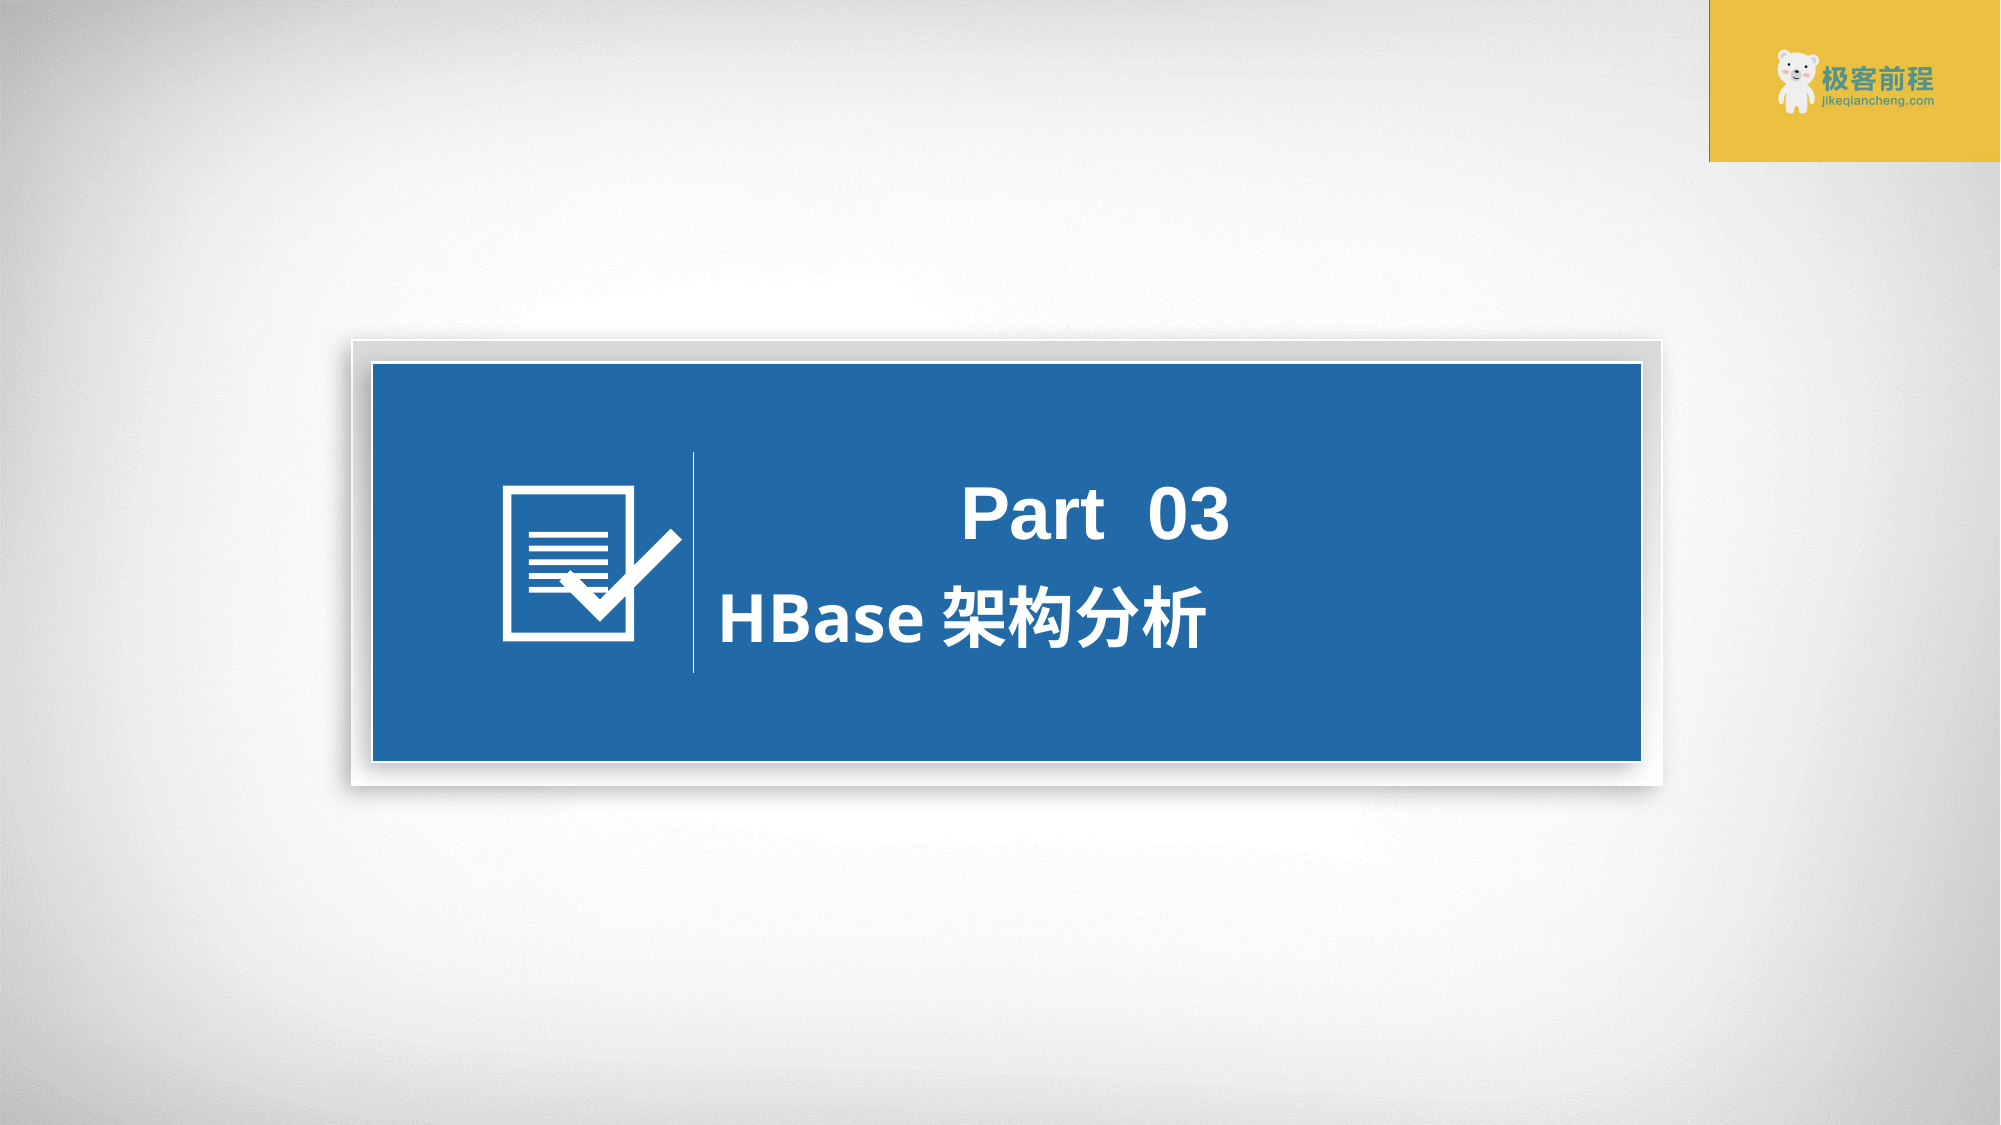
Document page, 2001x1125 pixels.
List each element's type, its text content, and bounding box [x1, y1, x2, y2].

text_box Part 03 [945, 457, 1342, 563]
text_box HBase架构分析 [701, 568, 1224, 664]
picture [0, 0, 2001, 1125]
